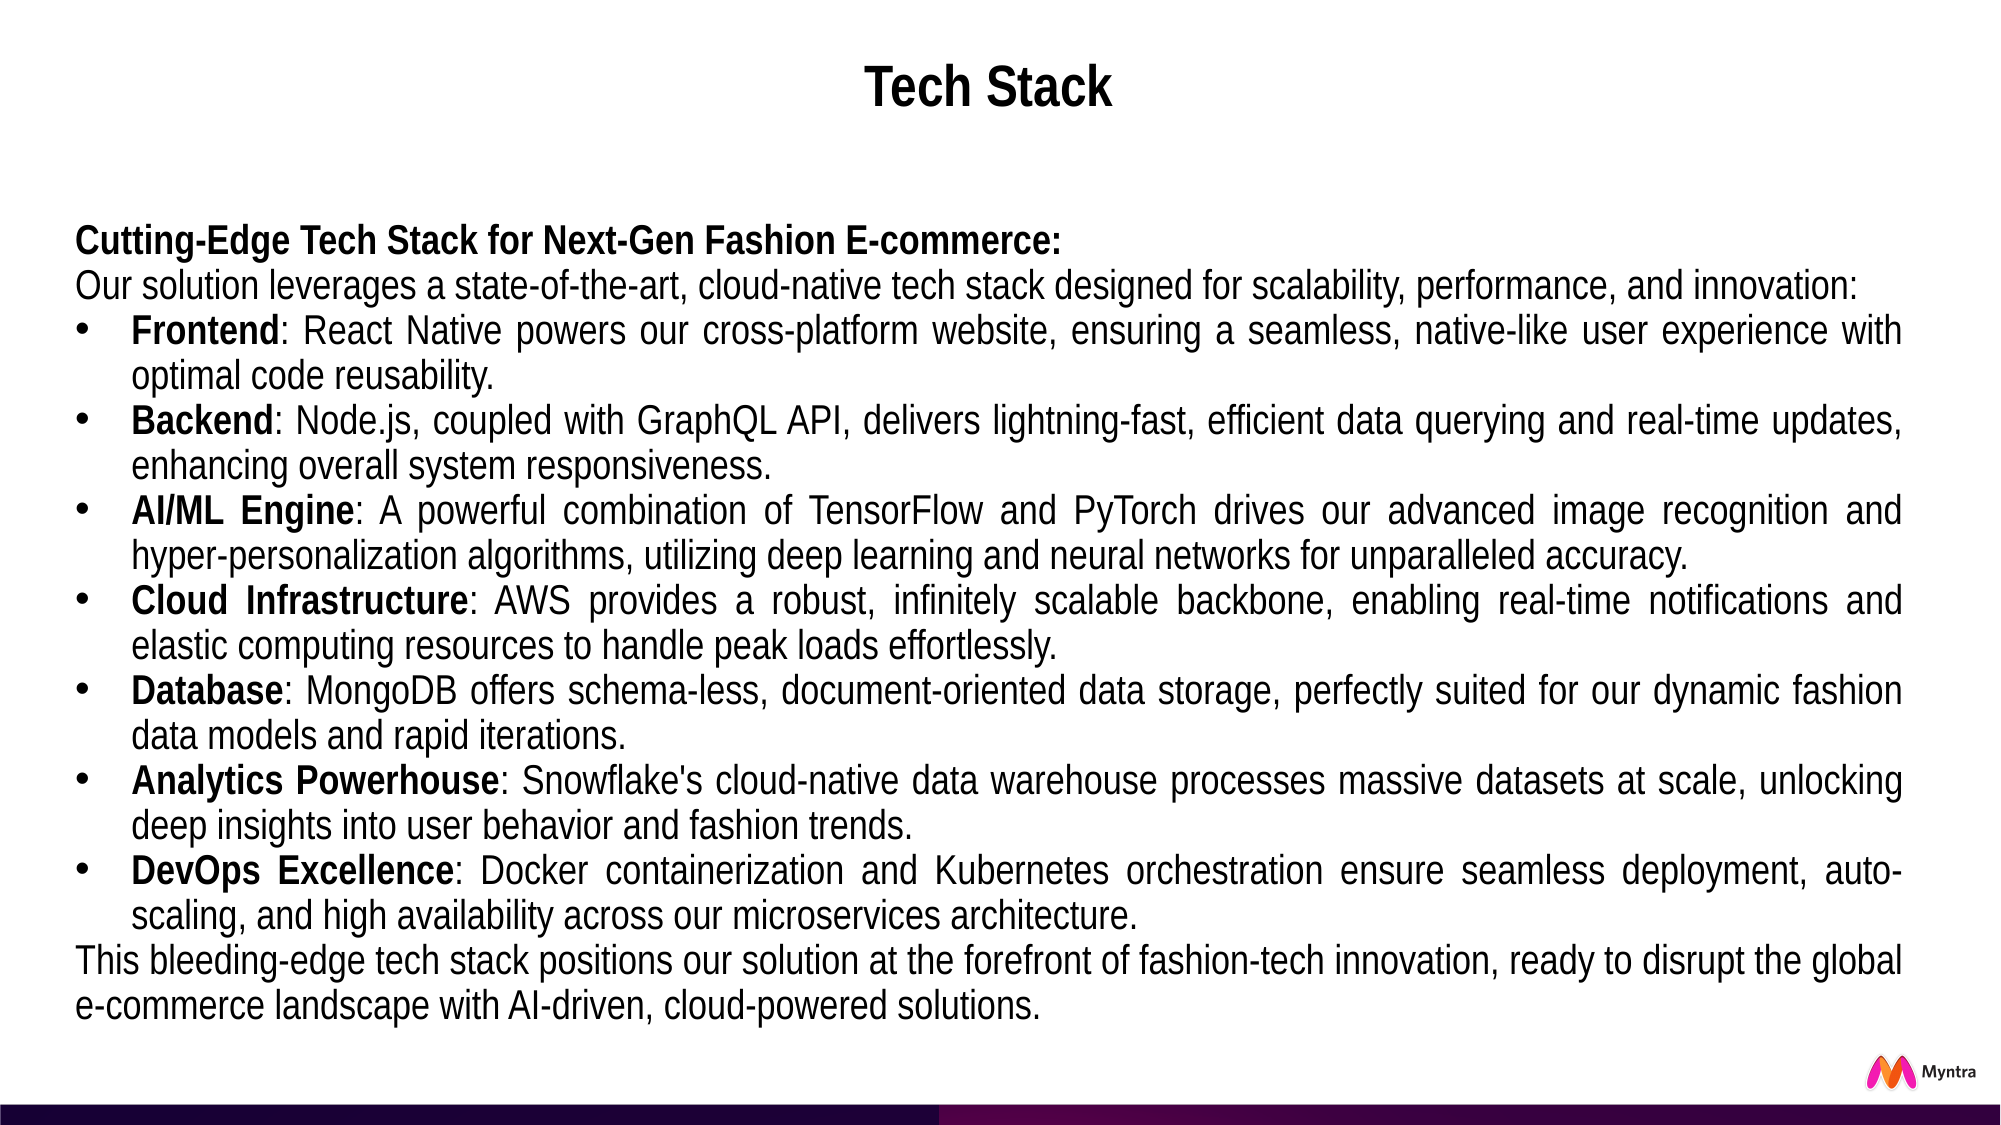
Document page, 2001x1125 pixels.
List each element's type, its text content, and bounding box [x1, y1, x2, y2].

picture [0, 0, 2001, 1125]
title Tech Stack [60, 15, 1919, 160]
text_box Cutting-Edge Tech Stack for Next-Gen Fashion E-commerce: Our solution leverages a state-of-the-art, cloud-native tech stack designed for scalability, performance, and innovation: Frontend: React Native powers our cross-platform website, ensuring a seamless, native-like user experience with optimal code reusability. Backend: Node.js, coupled with GraphQL API, delivers lightning-fast, efficient data querying and real-time updates, enhancing overall system responsiveness. AI/ML Engine: A powerful combination of TensorFlow and PyTorch drives our advanced image recognition and hyper-personalization algorithms, utilizing deep learning and neural networks for unparalleled accuracy. Cloud Infrastructure: AWS provides a robust, infinitely scalable backbone, enabling real-time notifications and elastic computing resources to handle peak loads effortlessly. Database: MongoDB offers schema-less, document-oriented data storage, perfectly suited for our dynamic fashion data models and rapid iterations. Analytics Powerhouse: Snowflake's cloud-native data warehouse processes massive datasets at scale, unlocking deep insights into user behavior and fashion trends. DevOps Excellence: Docker containerization and Kubernetes orchestration ensure seamless deployment, auto-scaling, and high availability across our microservices architecture. This bleeding-edge tech stack positions our solution at the forefront of fashion-tech innovation, ready to disrupt the global e-commerce landscape with AI-driven, cloud-powered solutions. [60, 192, 1919, 1055]
